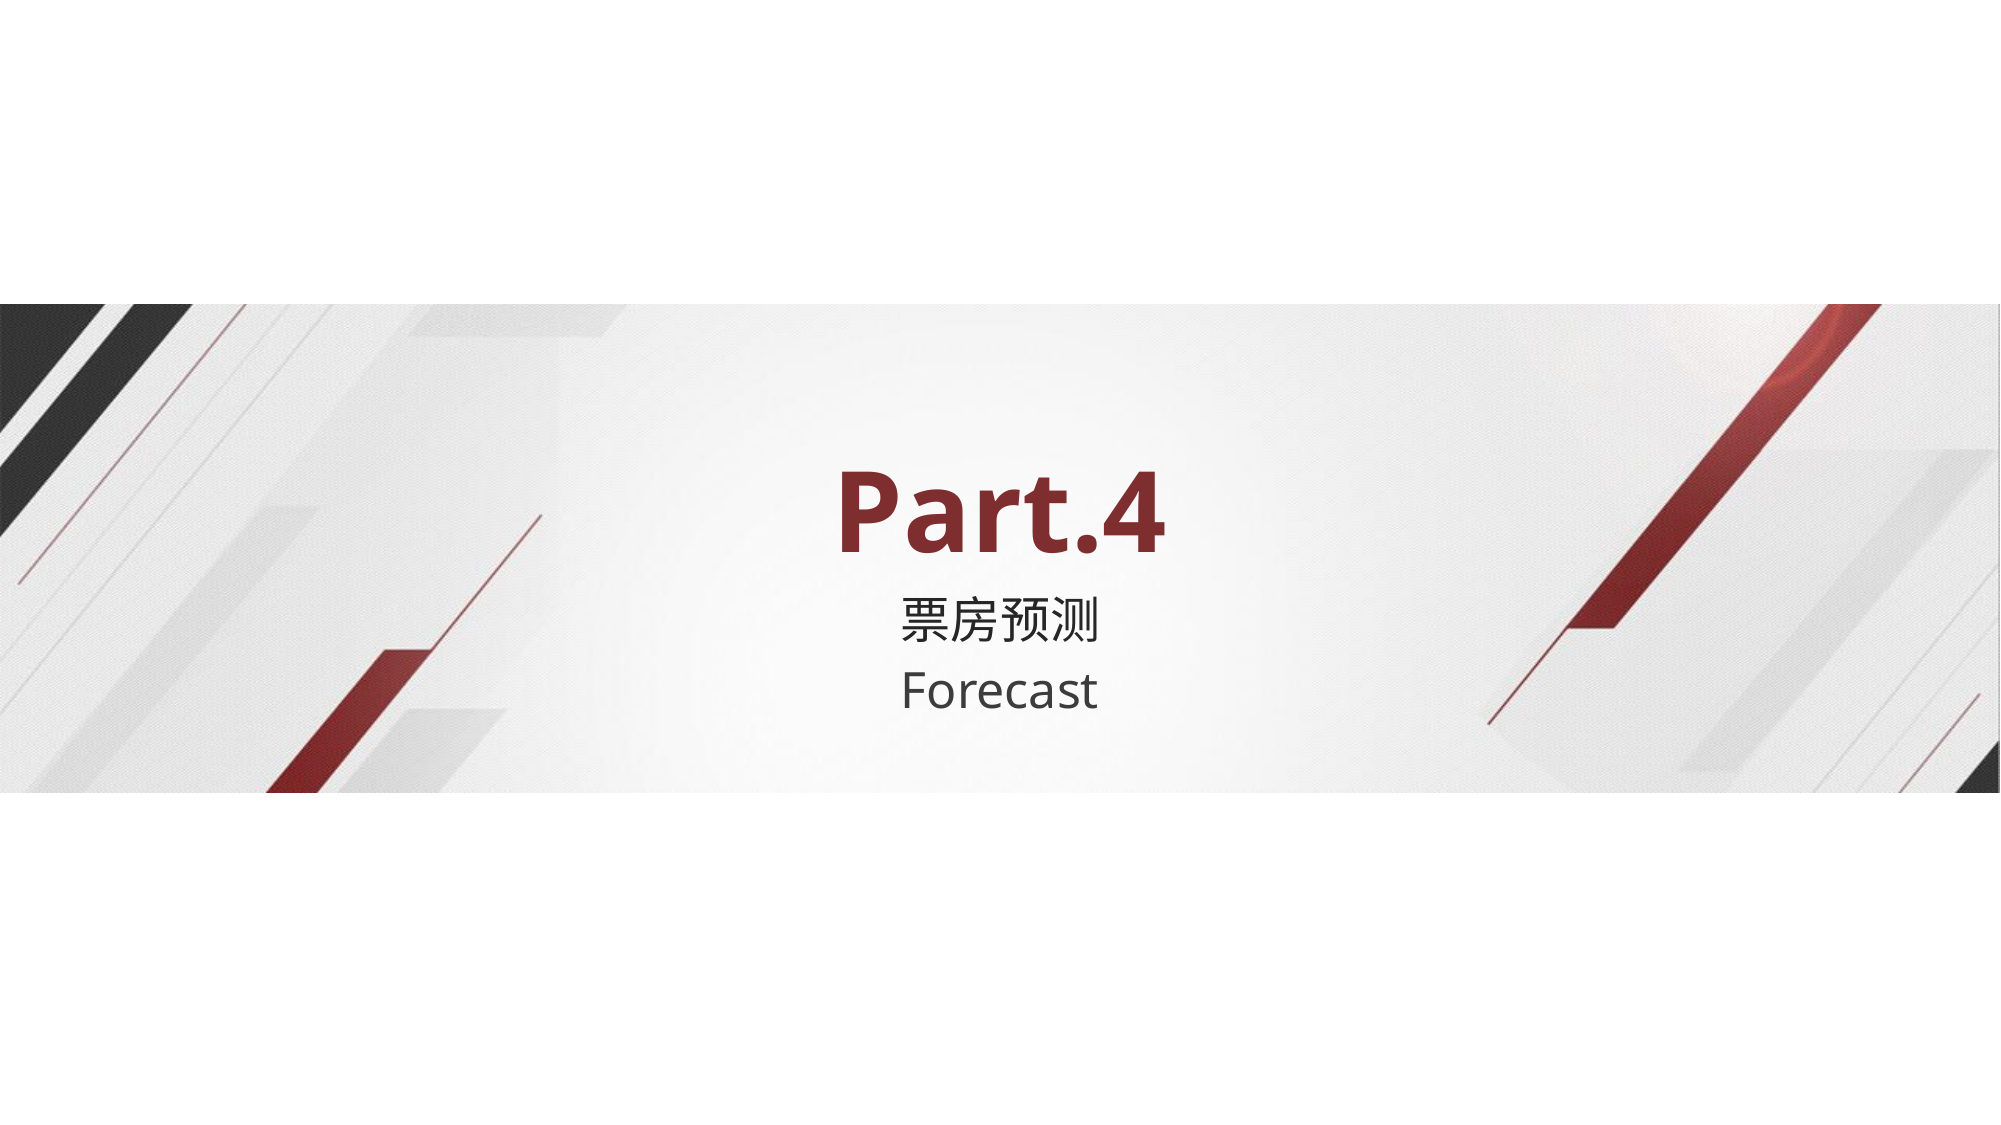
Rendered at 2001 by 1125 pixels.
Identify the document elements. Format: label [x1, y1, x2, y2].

picture [0, 304, 2000, 793]
